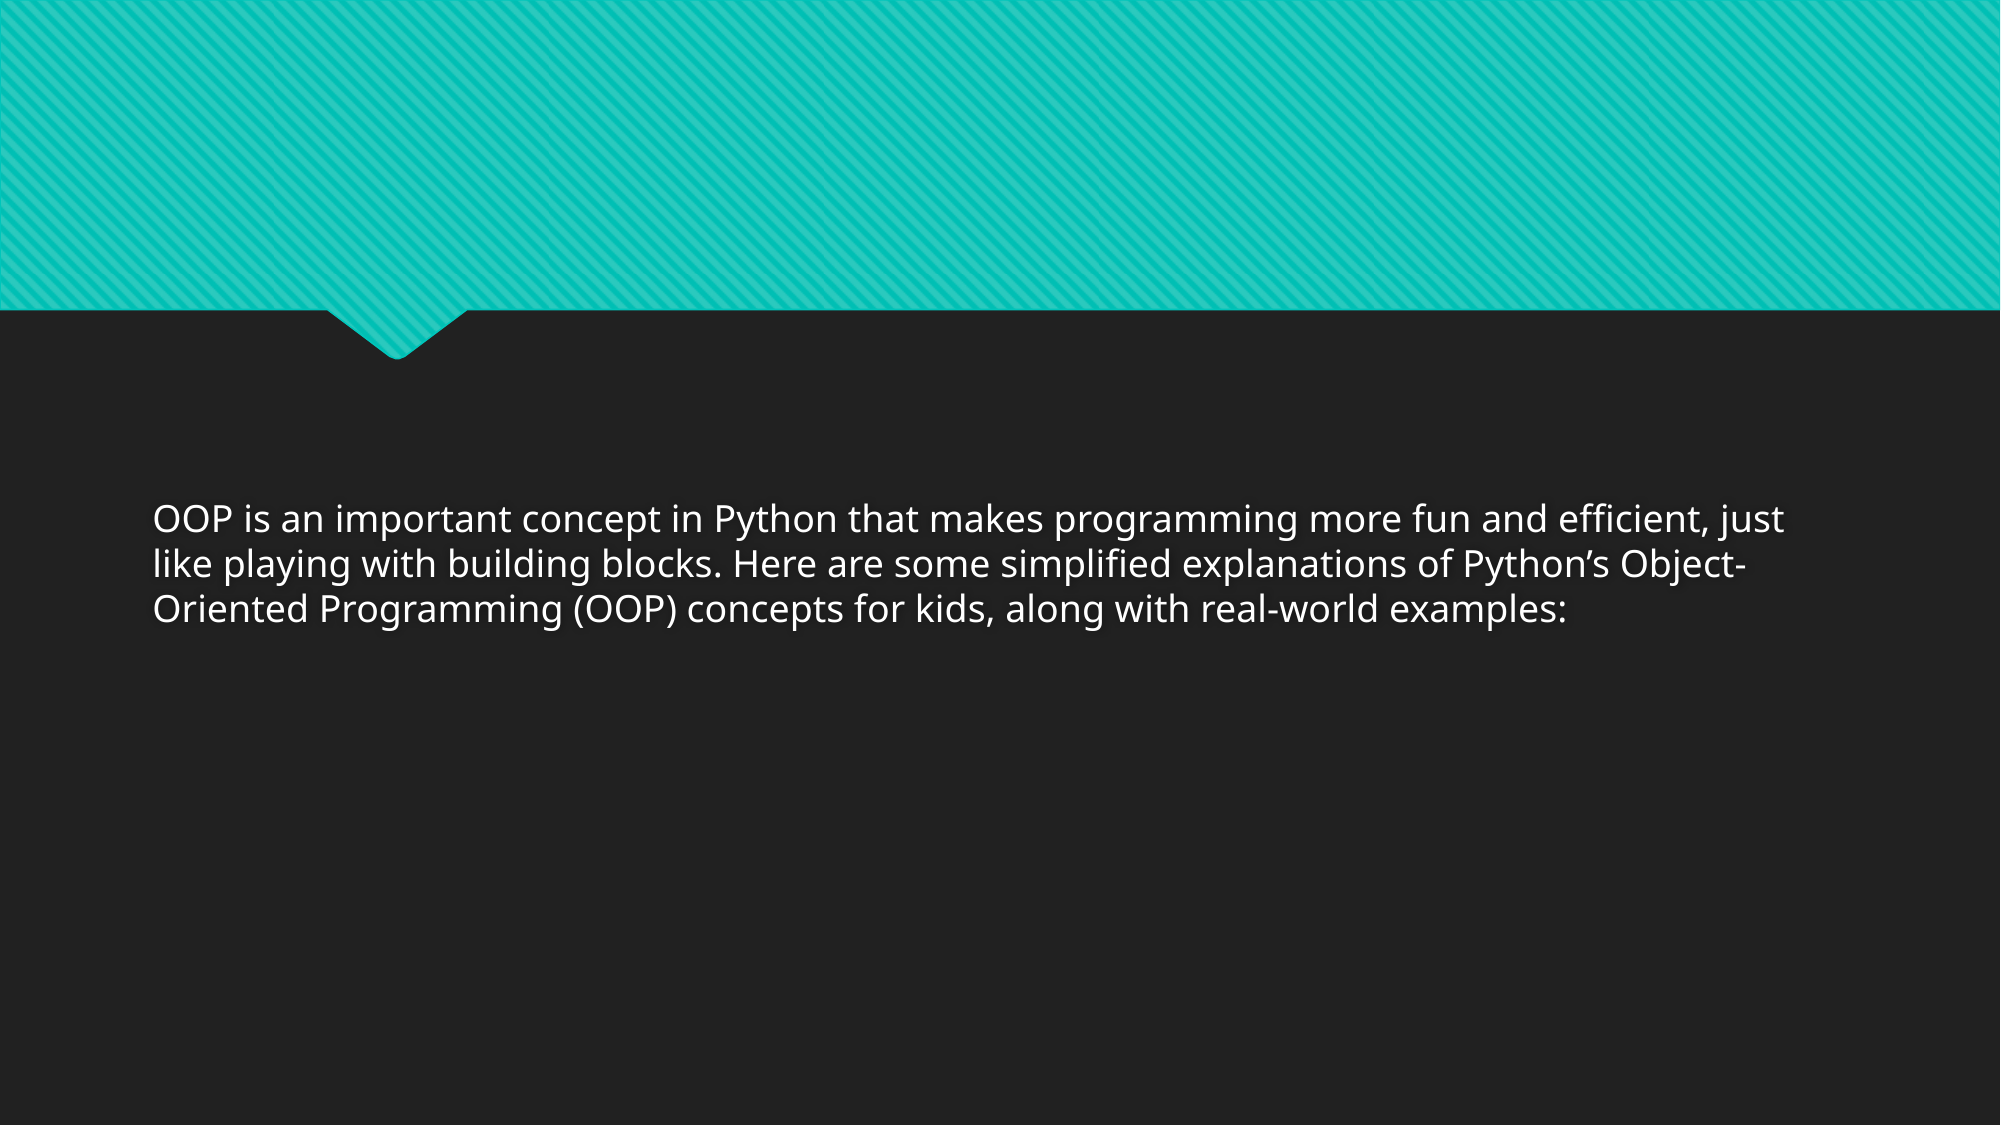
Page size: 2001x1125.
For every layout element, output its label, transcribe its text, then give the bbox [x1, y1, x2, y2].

list OOP is an important concept in Python that makes programming more fun and efficient, just like playing with building blocks. Here are some simplified explanations of Python’s Object-Oriented Programming (OOP) concepts for kids, along with real-world examples: [137, 394, 1863, 731]
